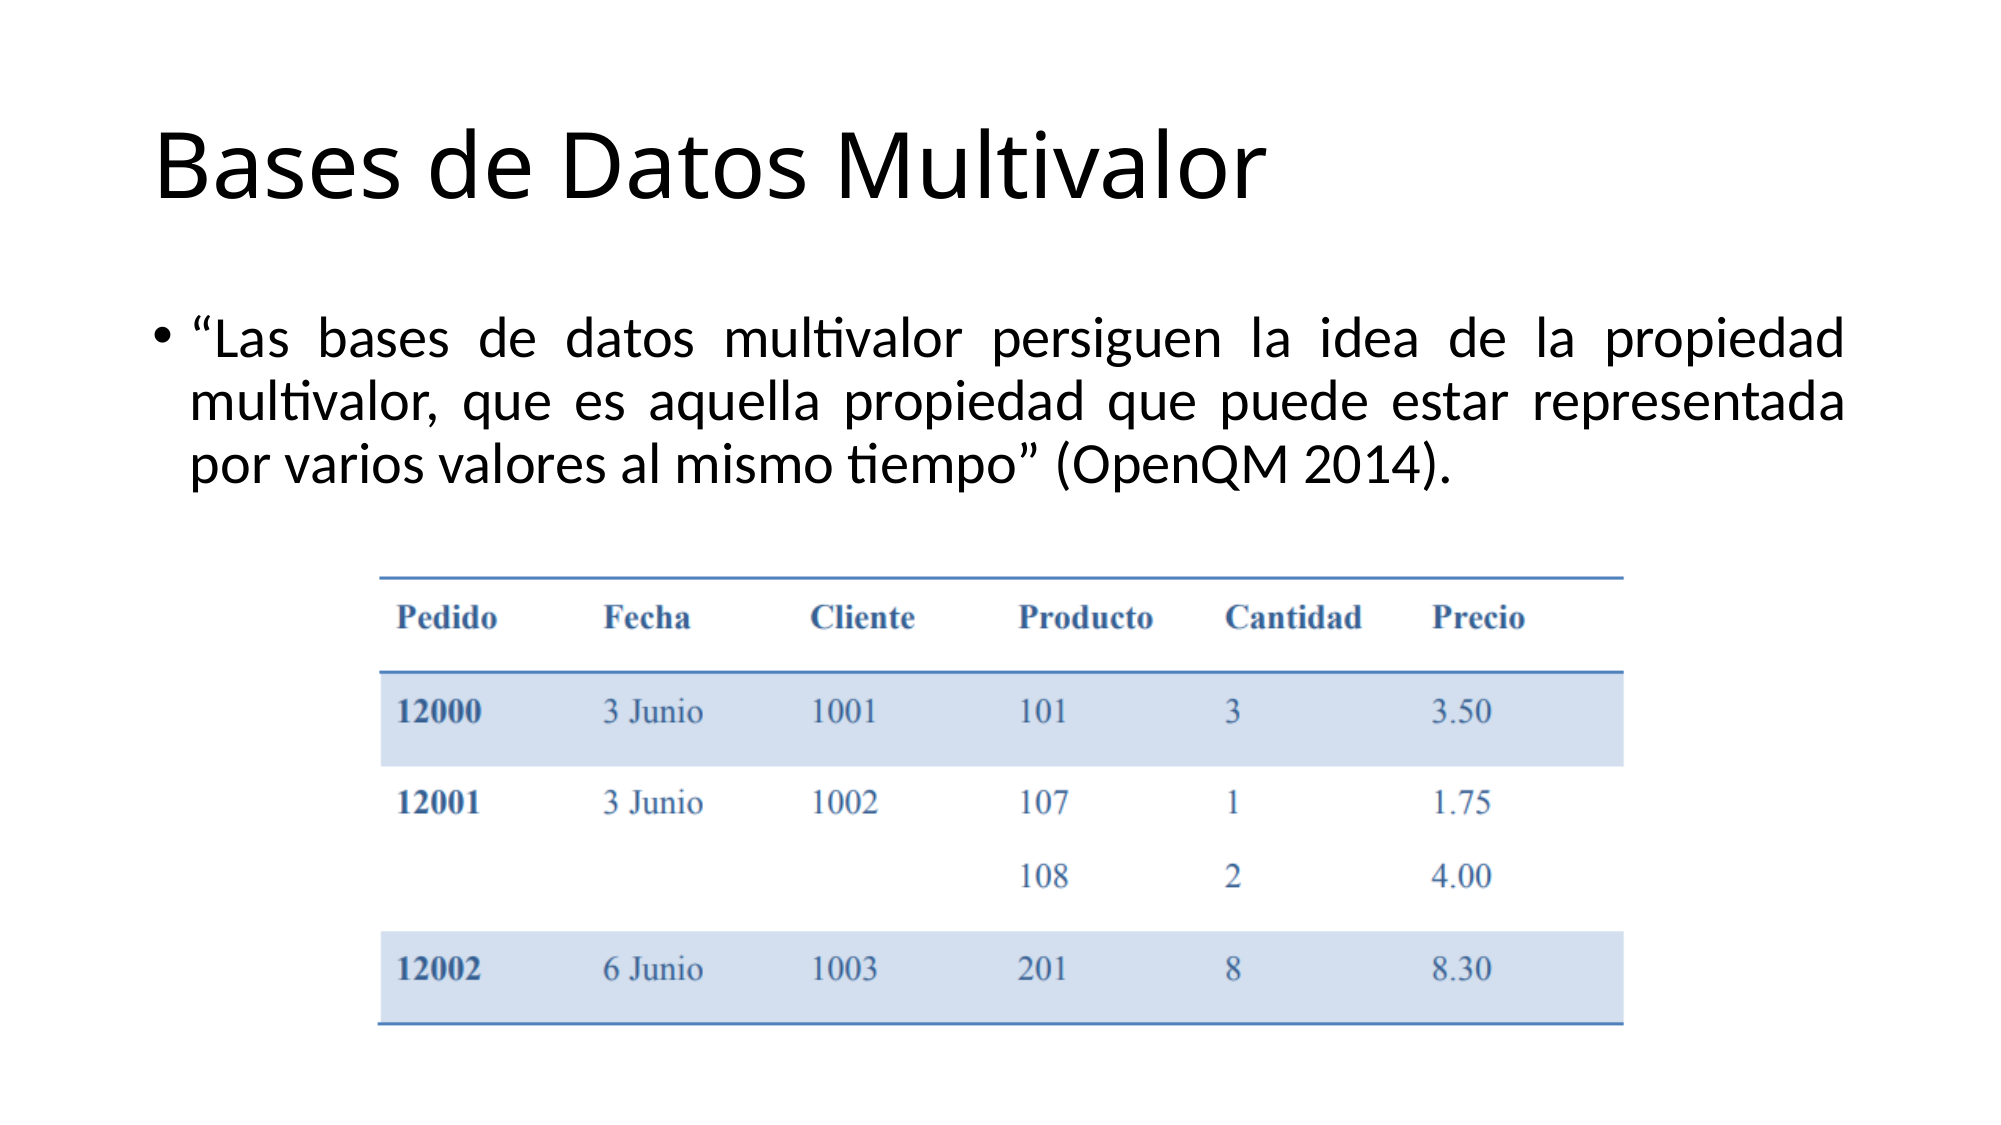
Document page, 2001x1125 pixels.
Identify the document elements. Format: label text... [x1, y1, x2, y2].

title Bases de Datos Multivalor [137, 59, 1863, 278]
picture [361, 558, 1639, 1036]
list “Las bases de datos multivalor persiguen la idea de la propiedad multivalor, que es aquella propiedad que puede estar representada por varios valores al mismo tiempo” (OpenQM 2014). [137, 299, 1863, 1014]
